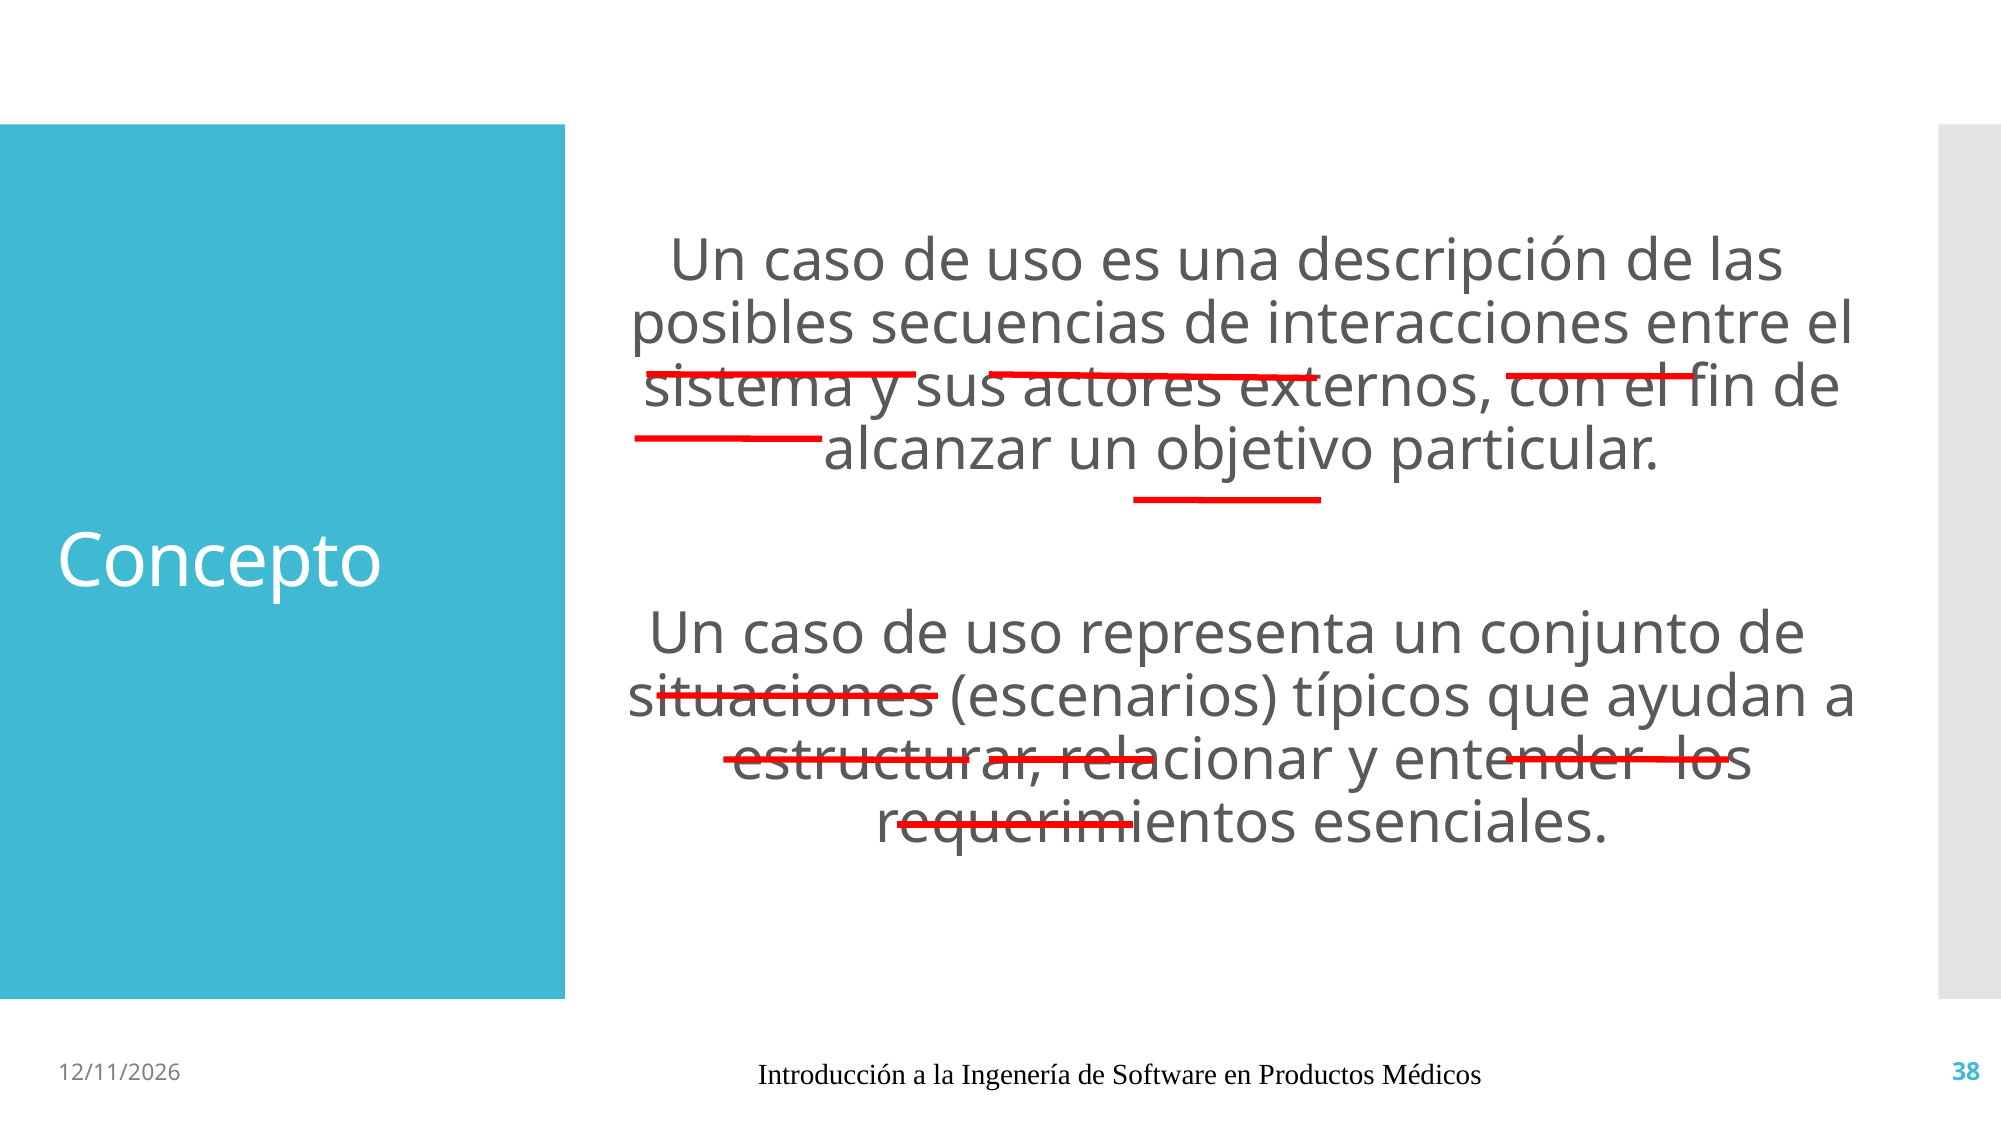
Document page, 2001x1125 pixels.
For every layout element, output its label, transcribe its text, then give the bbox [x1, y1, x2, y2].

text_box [988, 374, 1318, 379]
list Un caso de uso es una descripción de las posibles secuencias de interacciones entre el sistema y sus actores externos, con el fin de alcanzar un objetivo particular. Un caso de uso representa un conjunto de situaciones (escenarios) típicos que ayudan a estructurar, relacionar y entender los requerimientos esenciales. [536, 217, 1919, 956]
slide_number 38 [1744, 1042, 1996, 1103]
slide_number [43, 1042, 493, 1103]
footer Introducción a la Ingenería de Software en Productos Médicos [634, 1042, 1605, 1103]
title Concepto [41, 184, 525, 940]
